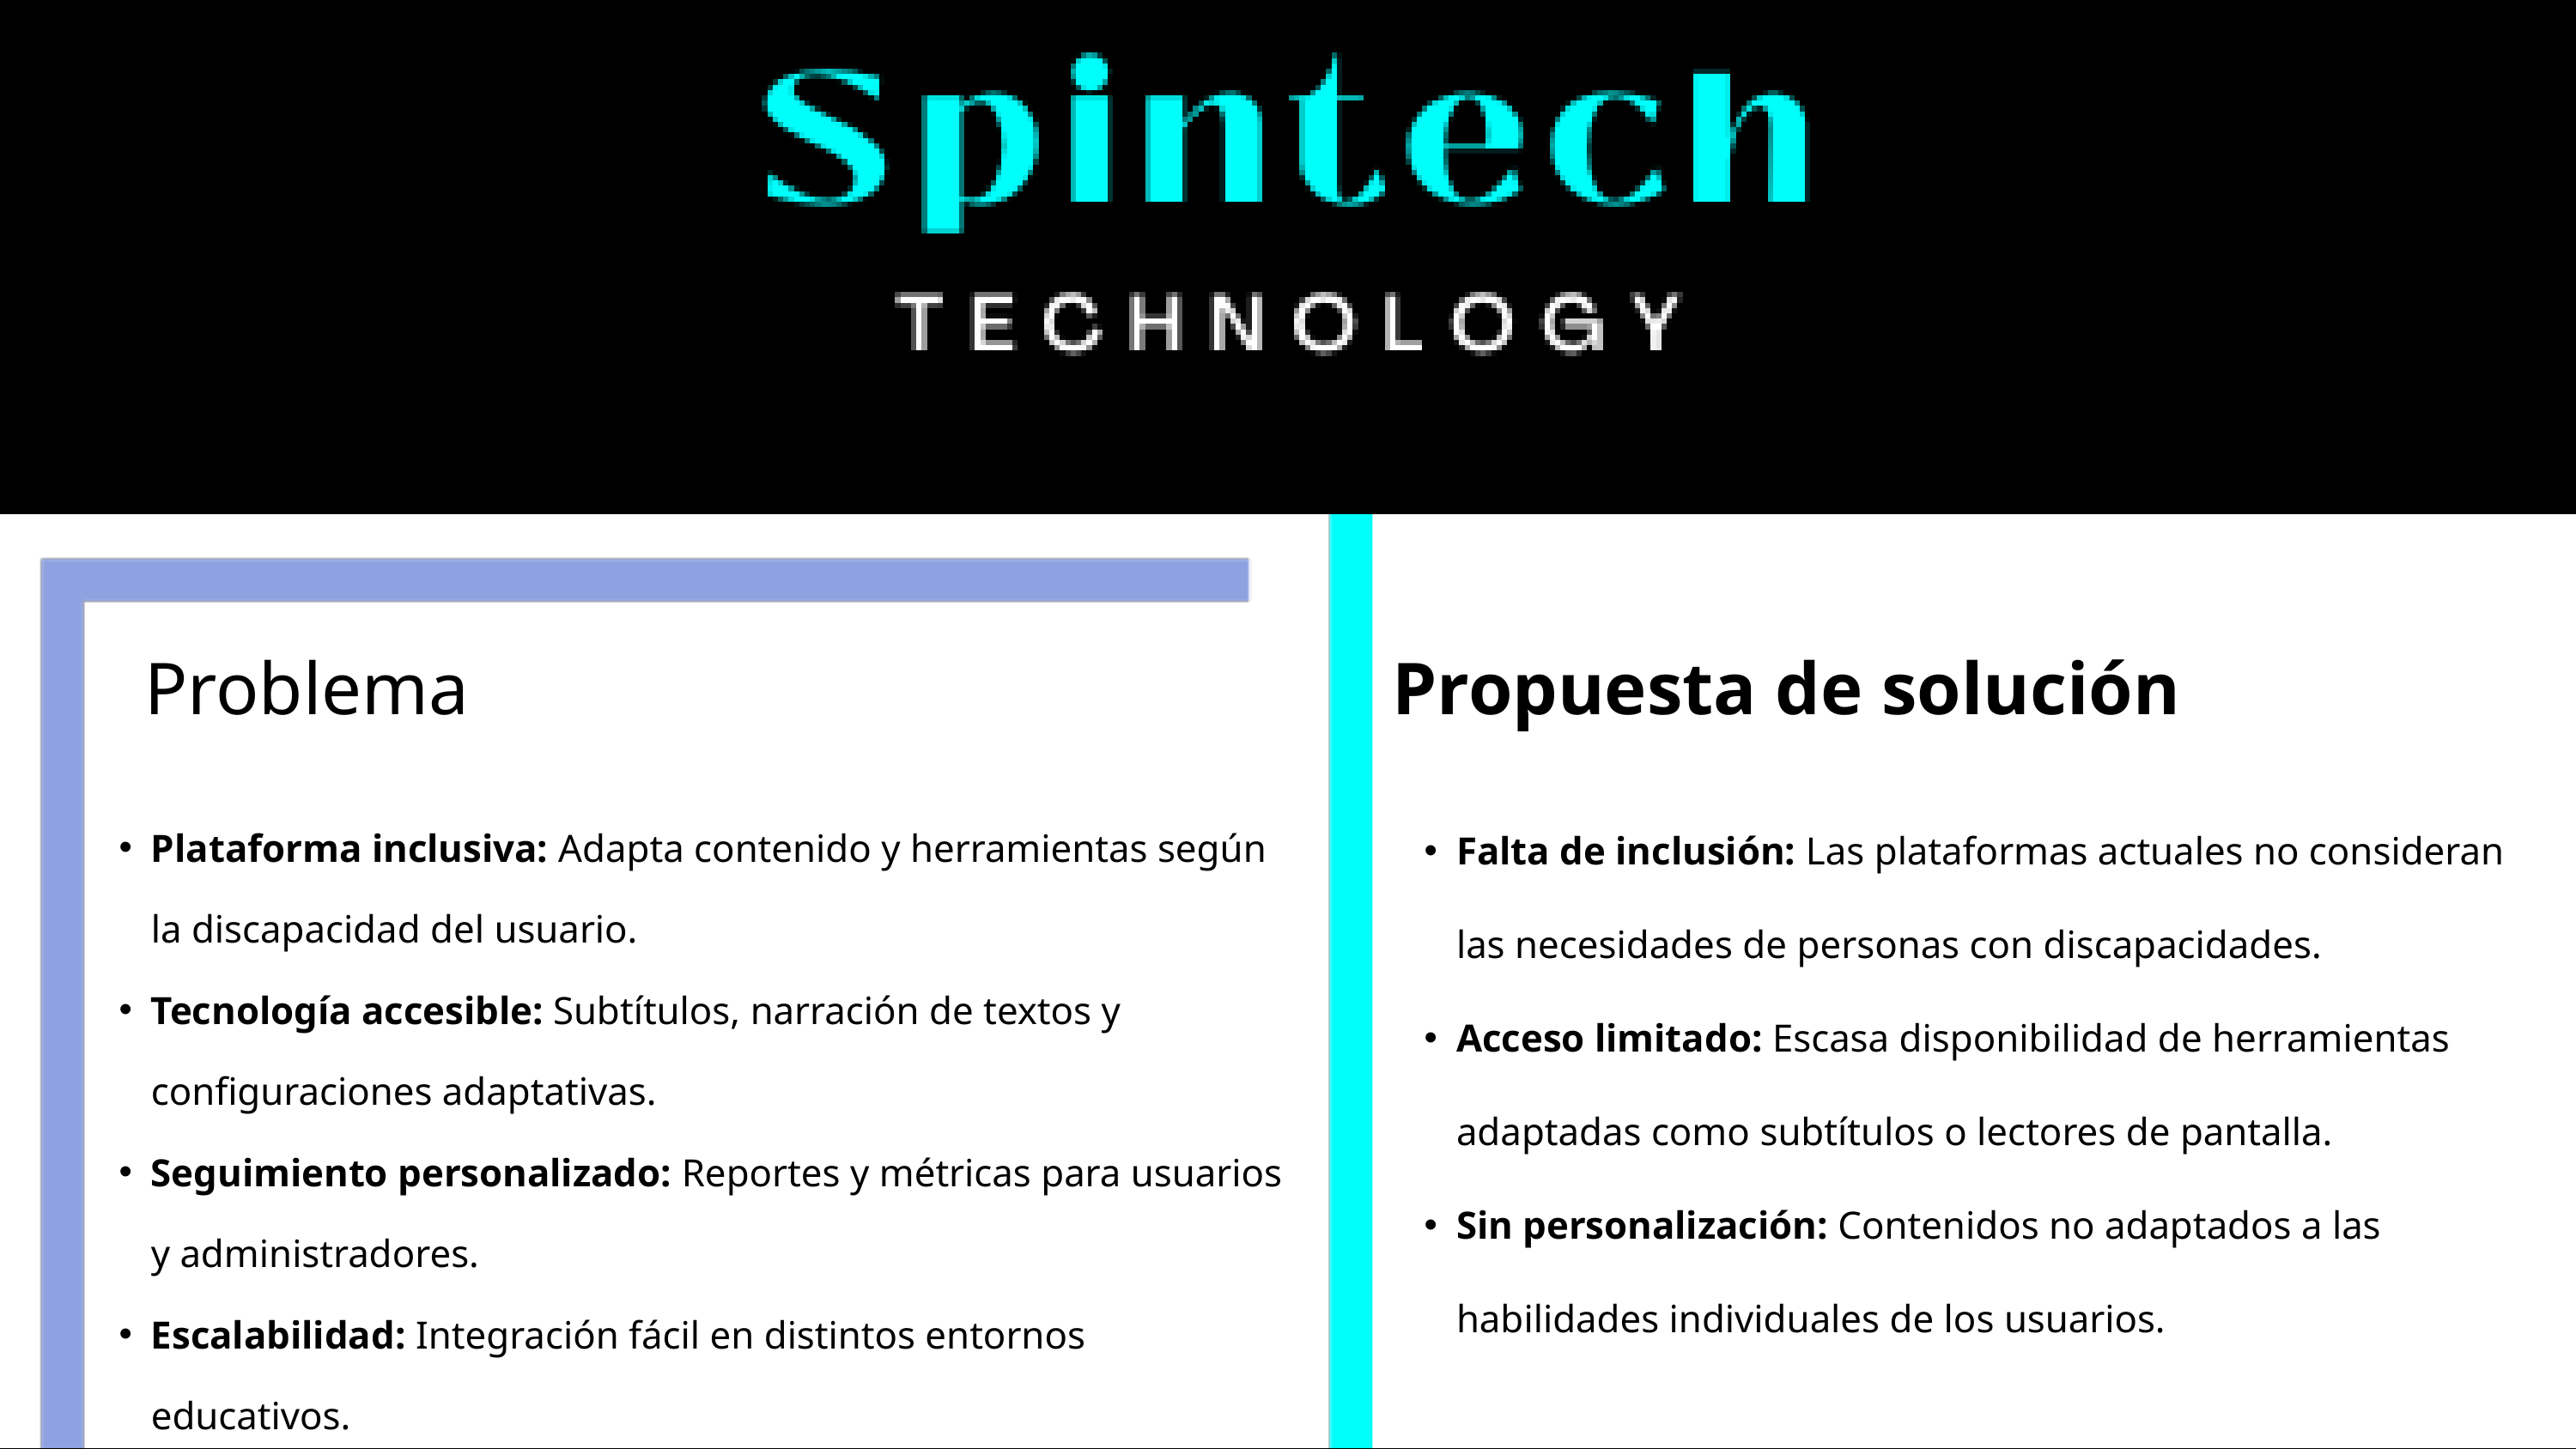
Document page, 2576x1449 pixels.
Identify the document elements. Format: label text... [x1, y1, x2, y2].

text_box Propuesta de solución [1392, 628, 2469, 729]
text_box Falta de inclusión: Las plataformas actuales no consideran las necesidades de personas con discapacidades. Acceso limitado: Escasa disponibilidad de herramientas adaptadas como subtítulos o lectores de pantalla. Sin personalización: Contenidos no adaptados a las habilidades individuales de los usuarios. [1392, 779, 2544, 1341]
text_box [0, 524, 1373, 1447]
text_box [0, 0, 2576, 514]
